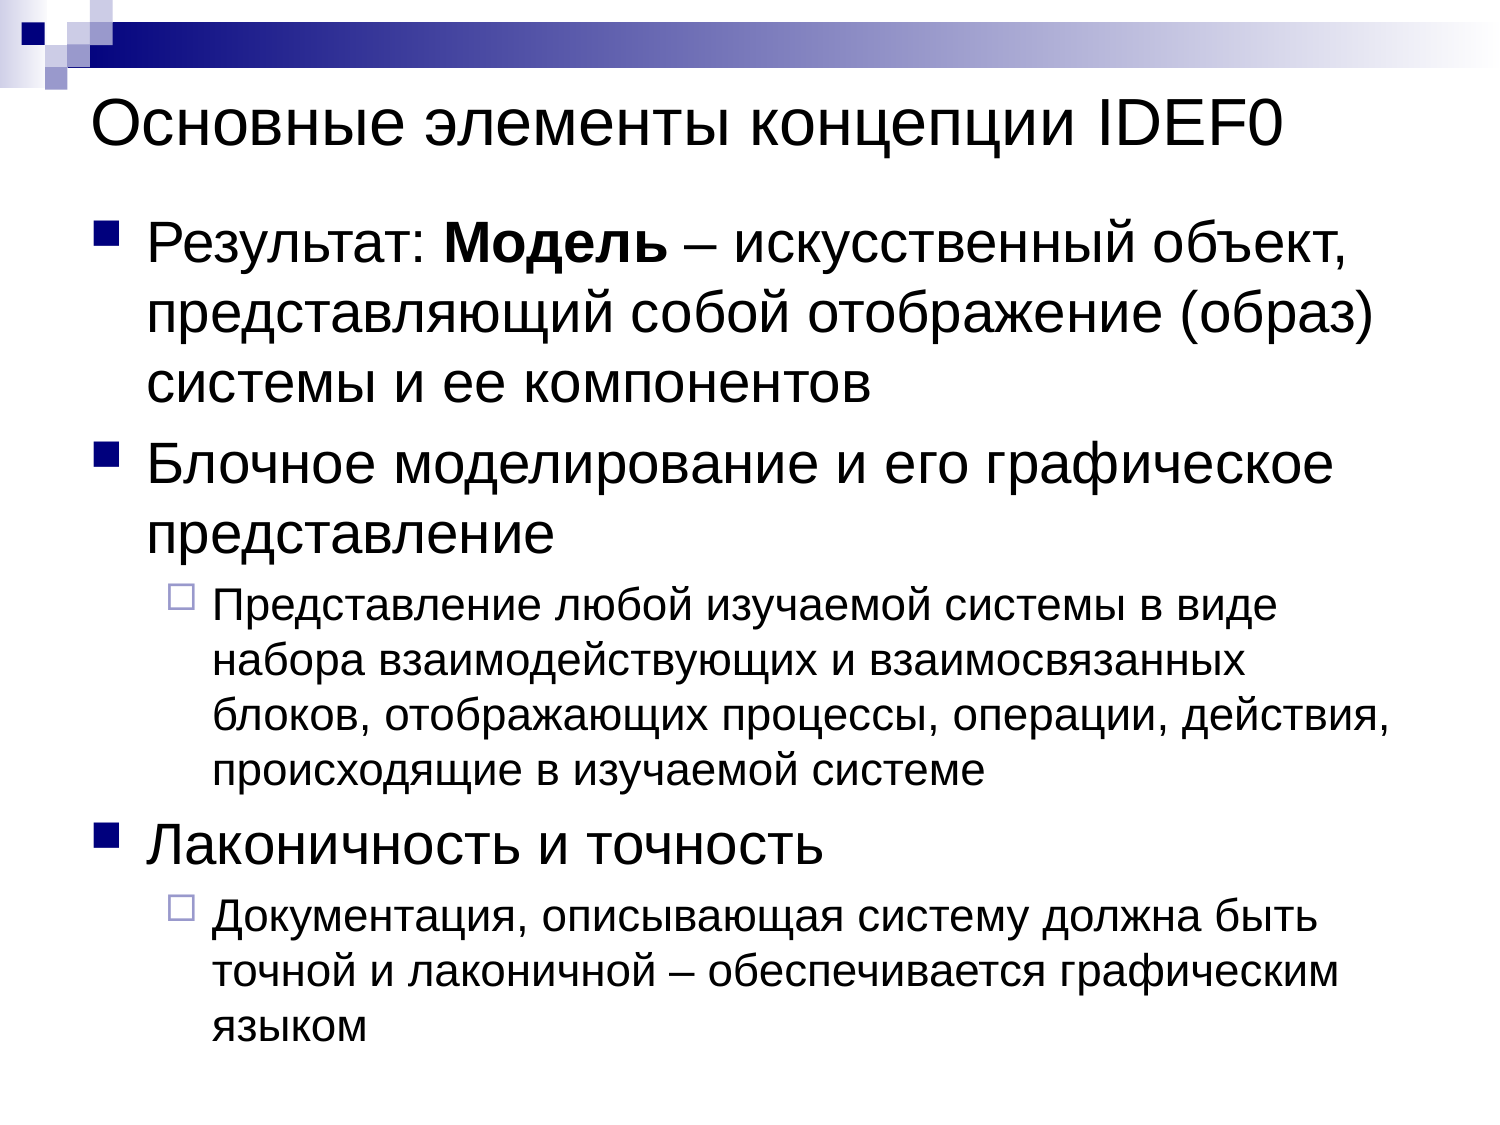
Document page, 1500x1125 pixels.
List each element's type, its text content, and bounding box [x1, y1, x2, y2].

list Результат: Модель – искусственный объект, представляющий собой отображение (образ) системы и ее компонентов Блочное моделирование и его графическое представление Представление любой изучаемой системы в виде набора взаимодействующих и взаимосвязанных блоков, отображающих процессы, операции, действия, происходящие в изучаемой системе Лаконичность и точность Документация, описывающая систему должна быть точной и лаконичной – обеспечивается графическим языком [75, 196, 1425, 1094]
title Основные элементы концепции IDEF0 [75, 75, 1425, 163]
